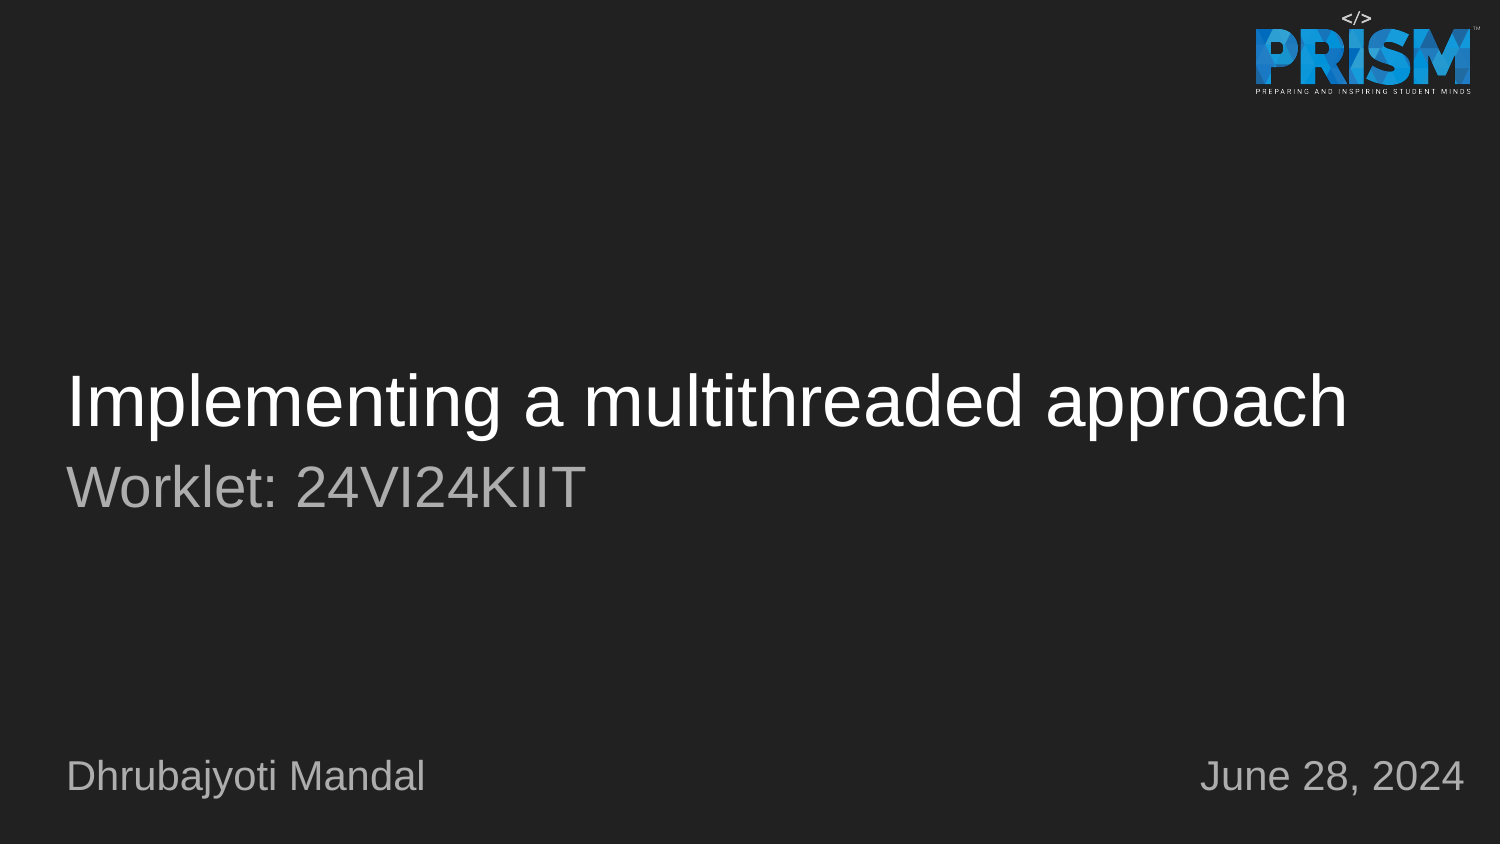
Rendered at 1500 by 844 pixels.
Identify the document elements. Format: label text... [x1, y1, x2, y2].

title Implementing a multithreaded approach [51, 344, 1449, 434]
subtitle June 28, 2024 [1067, 738, 1480, 810]
subtitle Worklet: 24VI24KIIT [51, 434, 1449, 538]
subtitle Dhrubajyoti Mandal [51, 738, 464, 810]
picture [1256, 11, 1480, 94]
